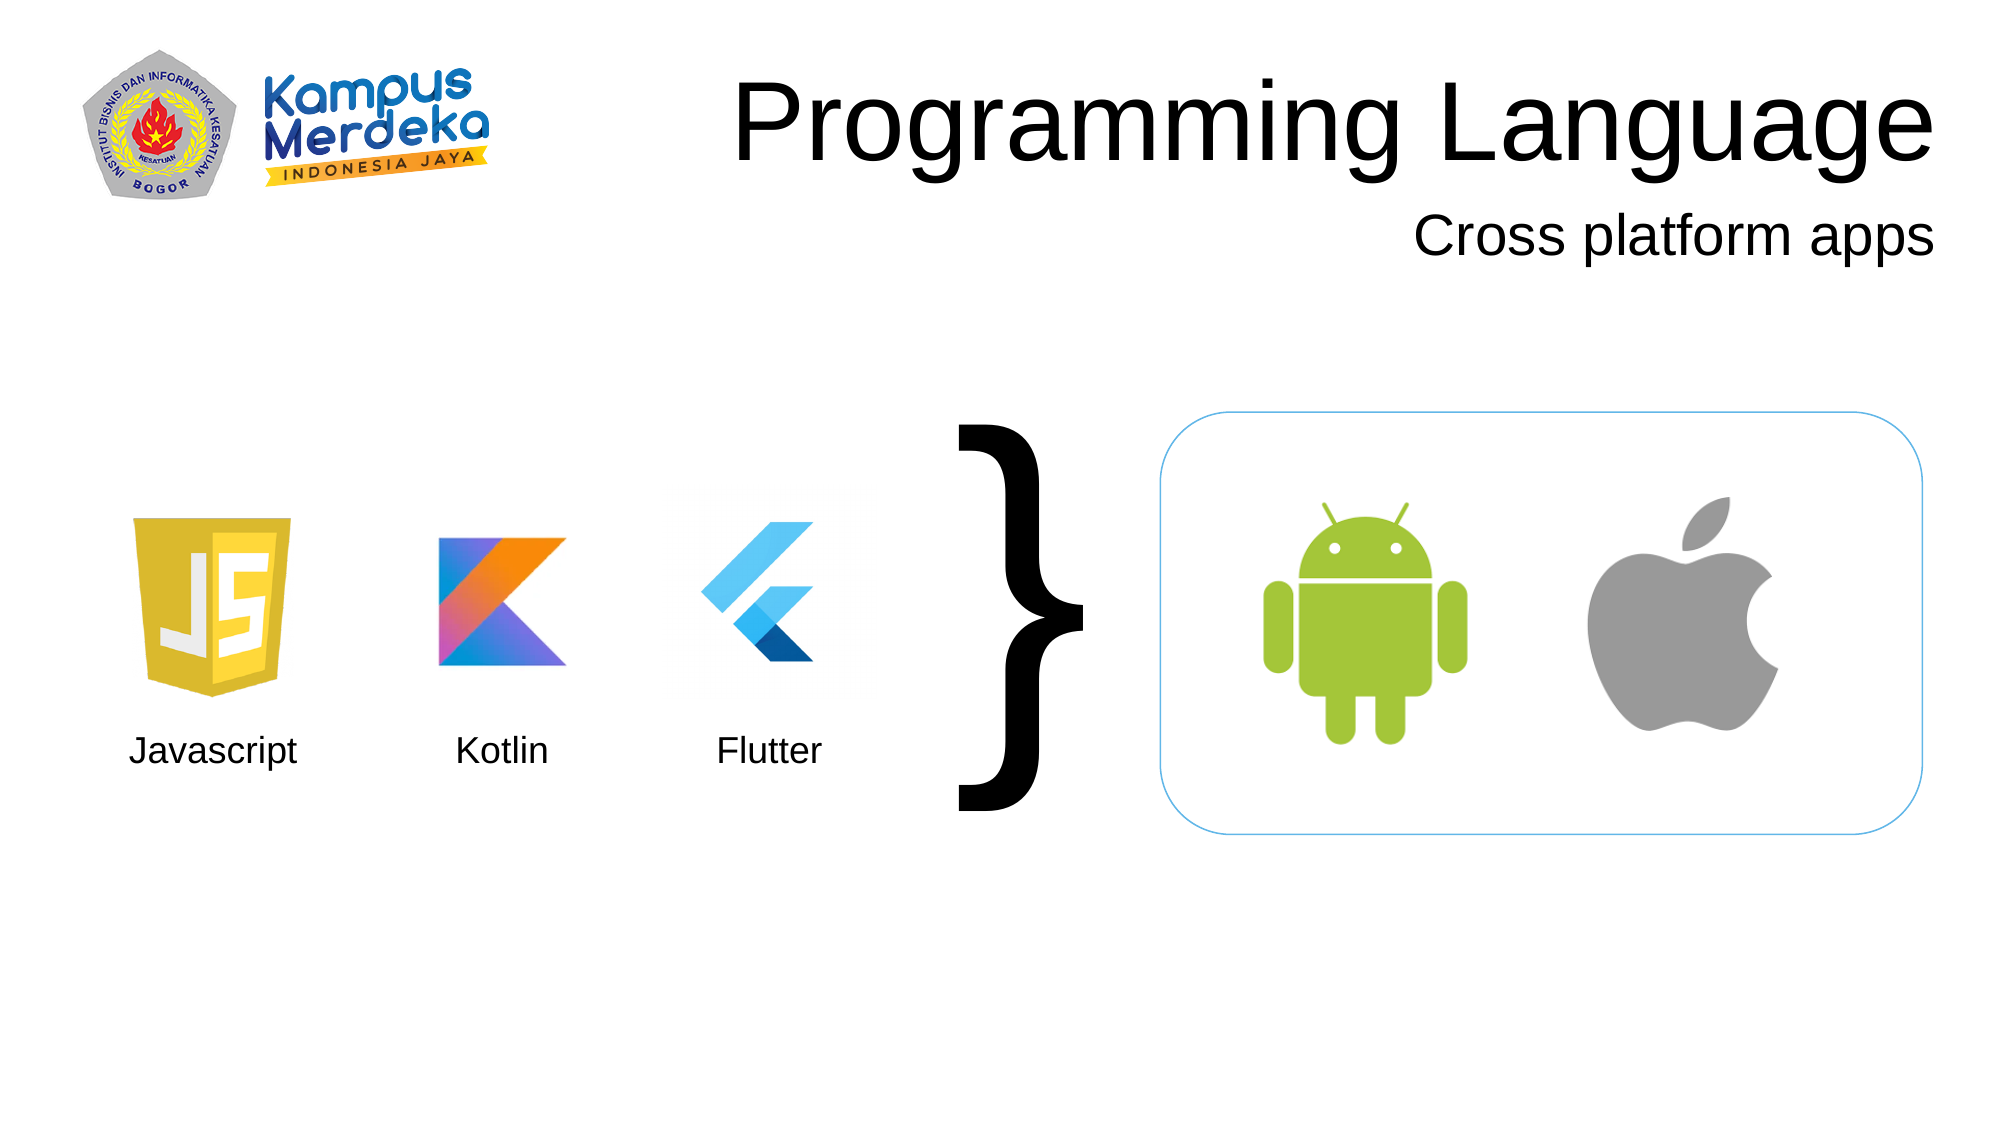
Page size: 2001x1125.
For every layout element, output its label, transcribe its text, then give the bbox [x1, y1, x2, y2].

text_box Programming Language Cross platform apps [53, 55, 1952, 175]
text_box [662, 484, 877, 779]
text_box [1160, 412, 1923, 835]
text_box } [937, 303, 1109, 816]
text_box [112, 517, 314, 779]
picture [265, 175, 489, 187]
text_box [405, 504, 600, 779]
picture [80, 175, 238, 201]
picture [80, 47, 238, 55]
